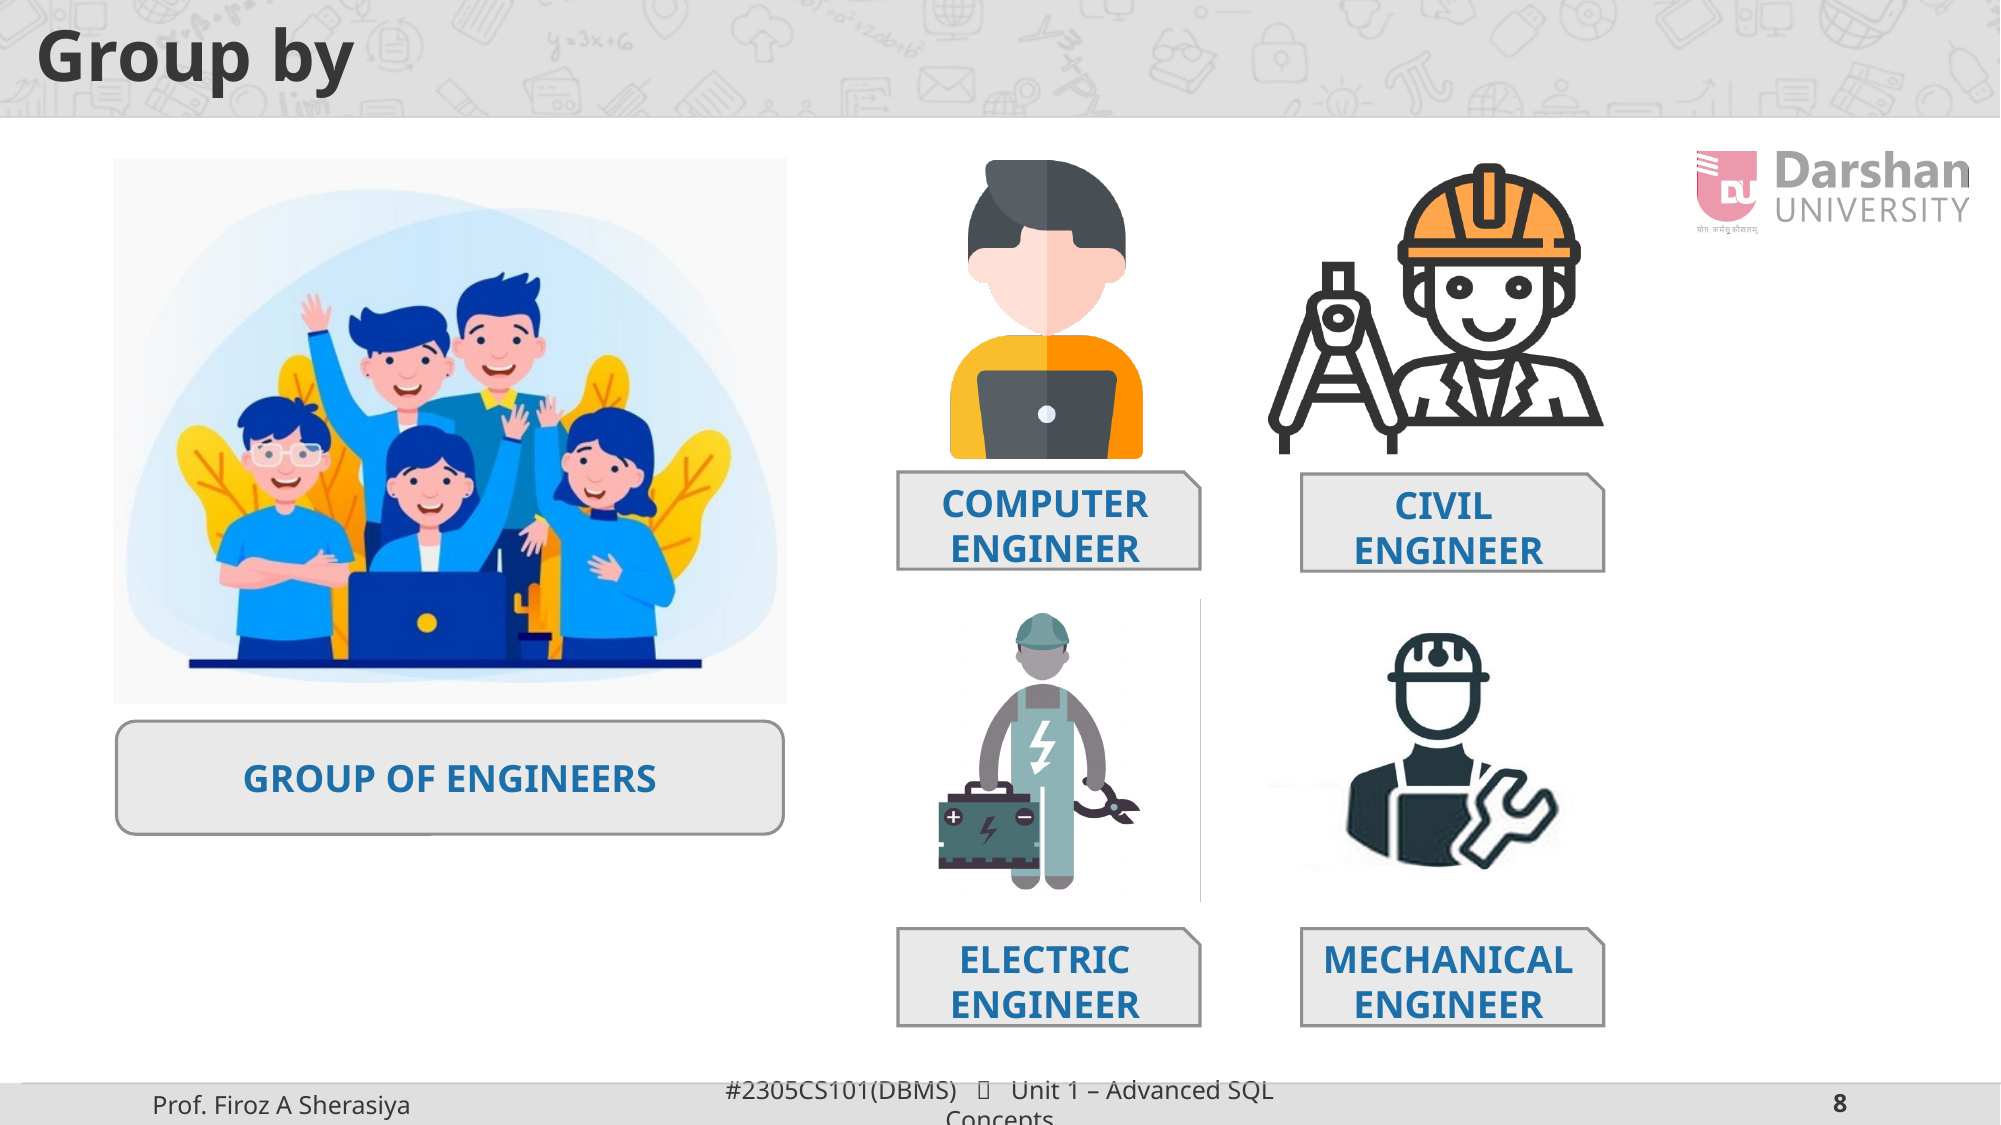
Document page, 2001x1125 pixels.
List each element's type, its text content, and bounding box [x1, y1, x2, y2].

text_box [1697, 151, 1969, 234]
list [897, 160, 1196, 459]
text_box CIVIL ENGINEER [1300, 473, 1605, 573]
picture [883, 599, 1201, 902]
picture [1268, 599, 1604, 902]
picture [112, 158, 788, 704]
text_box MECHANICAL ENGINEER [1300, 927, 1605, 1027]
text_box ELECTRIC ENGINEER [896, 927, 1202, 1027]
text_box GROUP OF ENGINEERS [115, 720, 785, 836]
picture [1268, 162, 1604, 455]
title Group by [0, 0, 2000, 117]
text_box COMPUTER ENGINEER [896, 470, 1202, 571]
